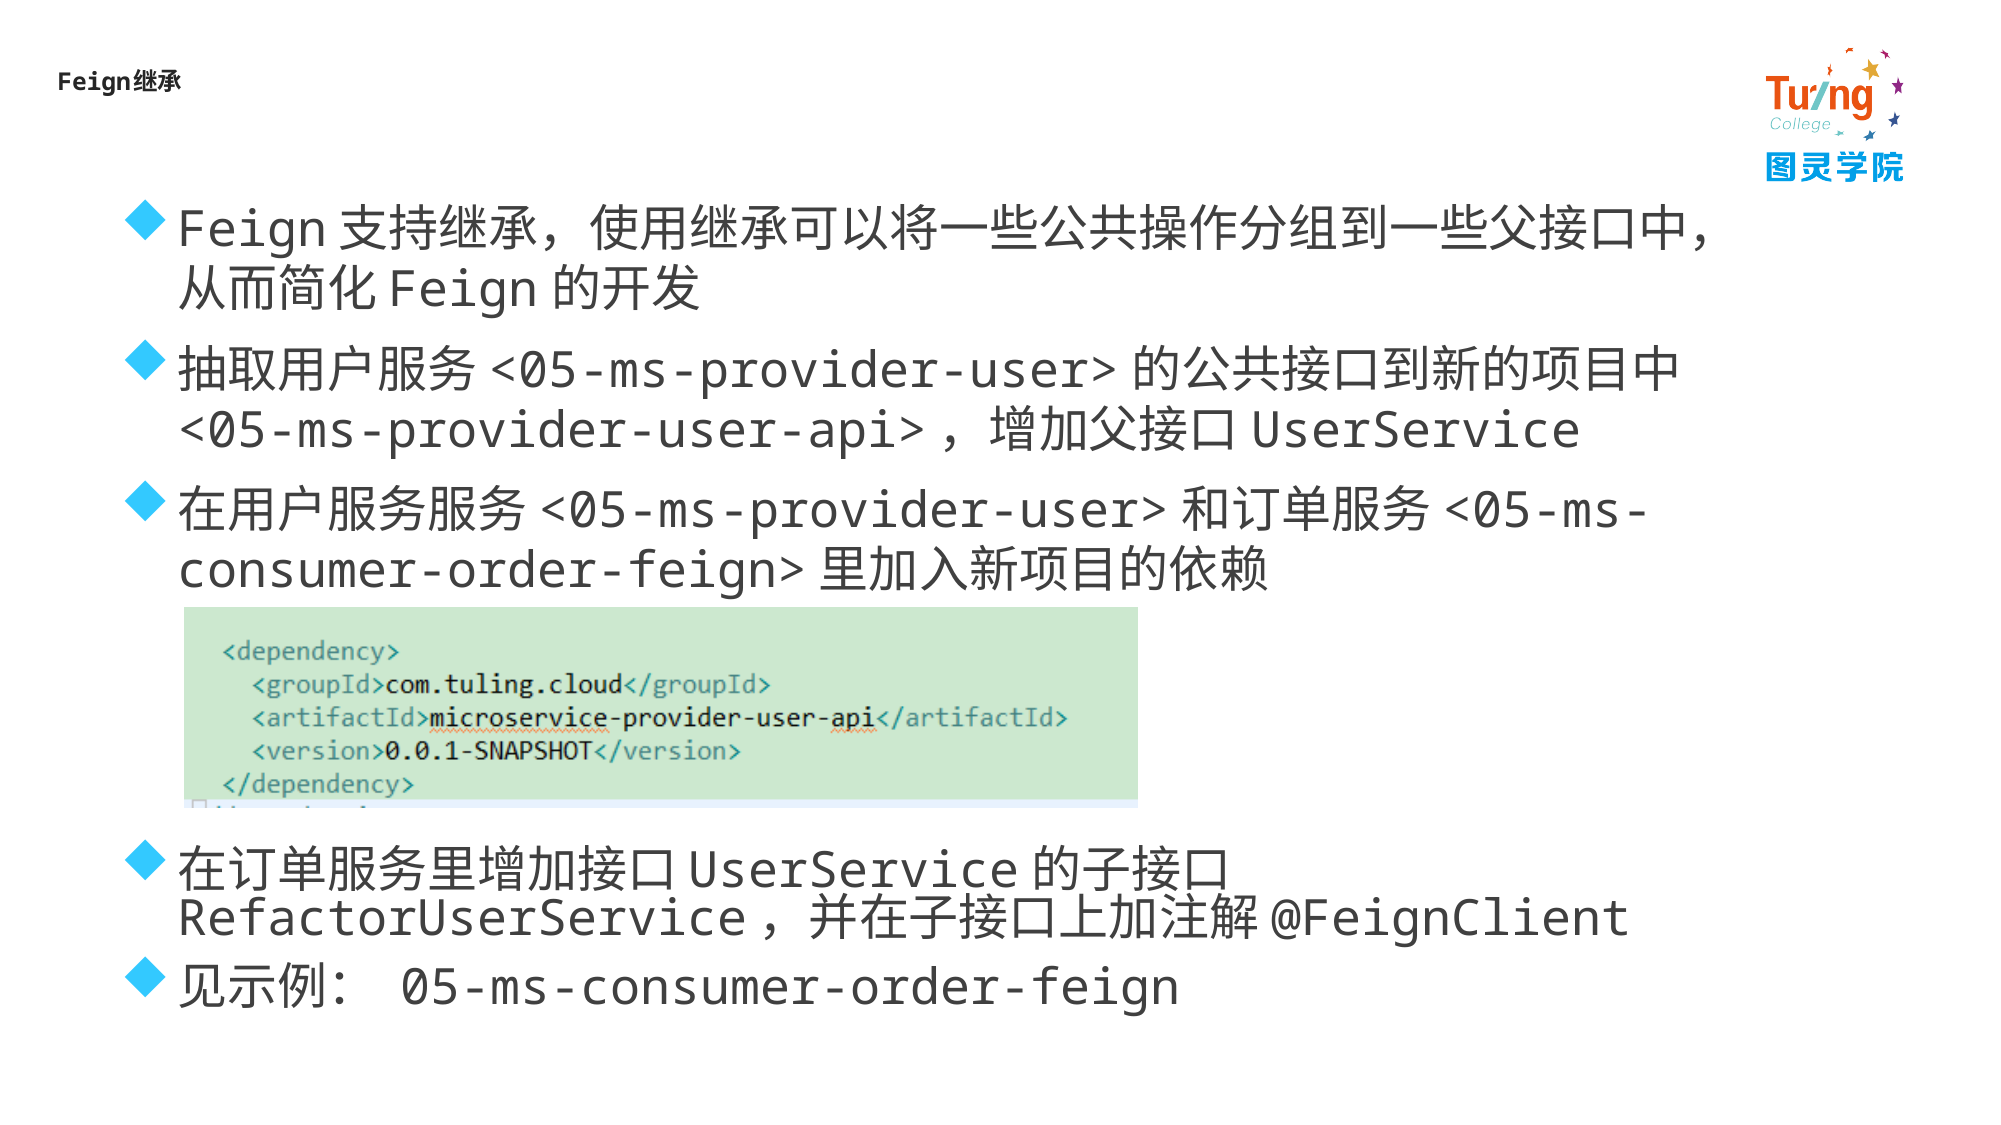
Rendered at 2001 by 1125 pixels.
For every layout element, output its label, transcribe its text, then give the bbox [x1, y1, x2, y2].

title Feign继承 [42, 58, 1453, 164]
picture [1735, 26, 1941, 203]
picture [184, 607, 1138, 808]
list Feign支持继承，使用继承可以将一些公共操作分组到一些父接口中，从而简化Feign的开发 抽取用户服务<05-ms-provider-user>的公共接口到新的项目中<05-ms-provider-user-api>，增加父接口UserService 在用户服务服务<05-ms-provider-user>和订单服务<05-ms-consumer-order-feign>里加入新项目的依赖 在订单服务里增加接口UserService的子接口RefactorUserService，并在子接口上加注解@FeignClient 见示例： 05-ms-consumer-order-feign [105, 188, 1742, 1056]
